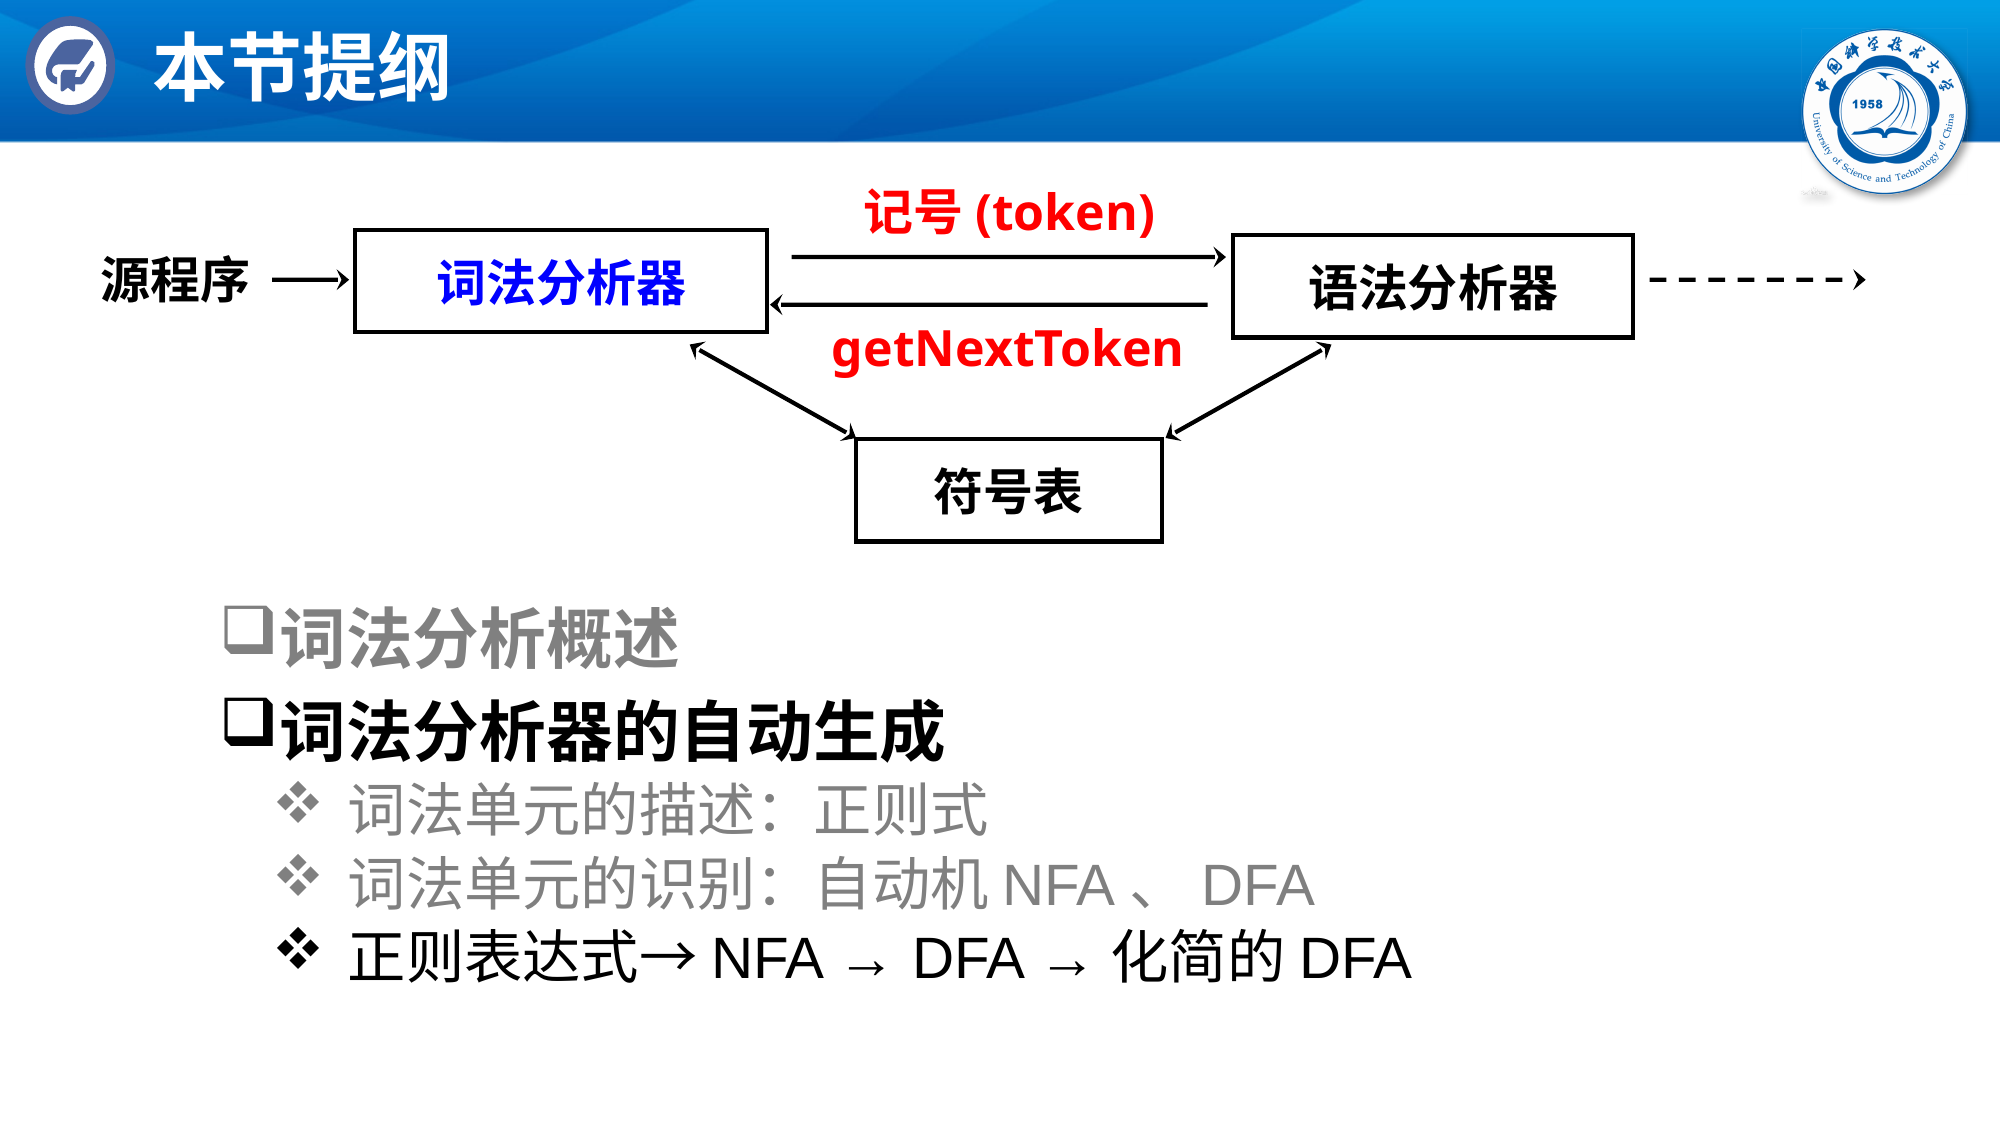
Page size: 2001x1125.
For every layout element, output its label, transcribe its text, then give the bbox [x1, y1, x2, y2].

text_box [42, 142, 1866, 605]
text_box 词法分析概述 词法分析器的自动生成 词法单元的描述：正则式 词法单元的识别：自动机NFA、DFA 正则表达式→NFA → DFA →化简的DFA [204, 605, 1853, 1053]
title 本节提纲 [137, 10, 1707, 132]
picture [0, 0, 2000, 204]
